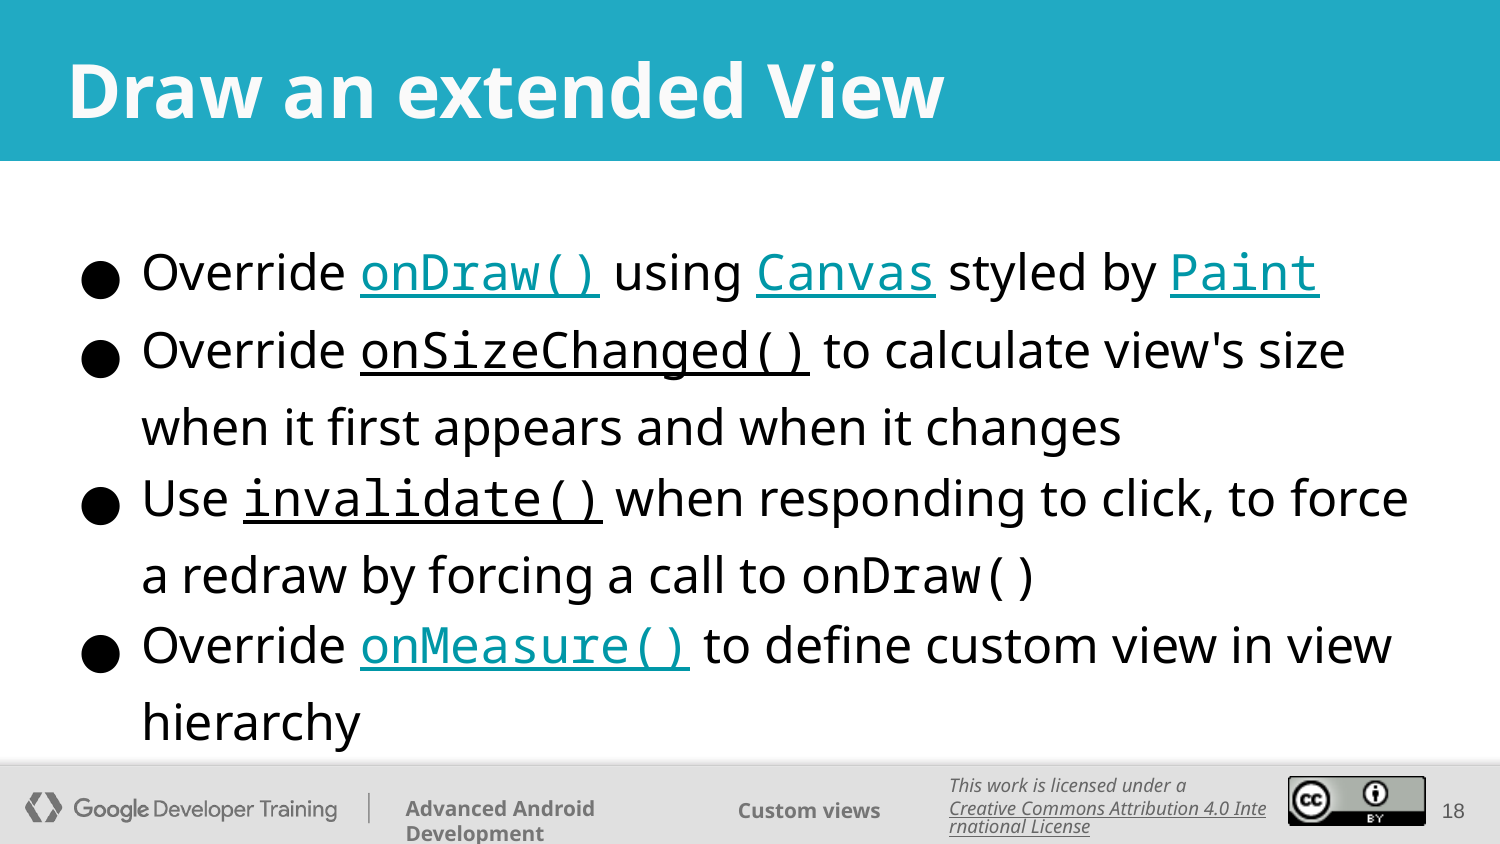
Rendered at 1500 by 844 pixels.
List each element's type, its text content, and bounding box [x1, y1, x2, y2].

slide_number ‹#› [1389, 777, 1480, 842]
picture [0, 161, 1500, 844]
list Override onDraw() using Canvas styled by Paint Override onSizeChanged() to calculate view's size when it first appears and when it changes Use invalidate() when responding to click, to force a redraw by forcing a call to onDraw() Override onMeasure() to define custom view in view hierarchy [51, 214, 1449, 737]
title Draw an extended View [51, 28, 1449, 122]
